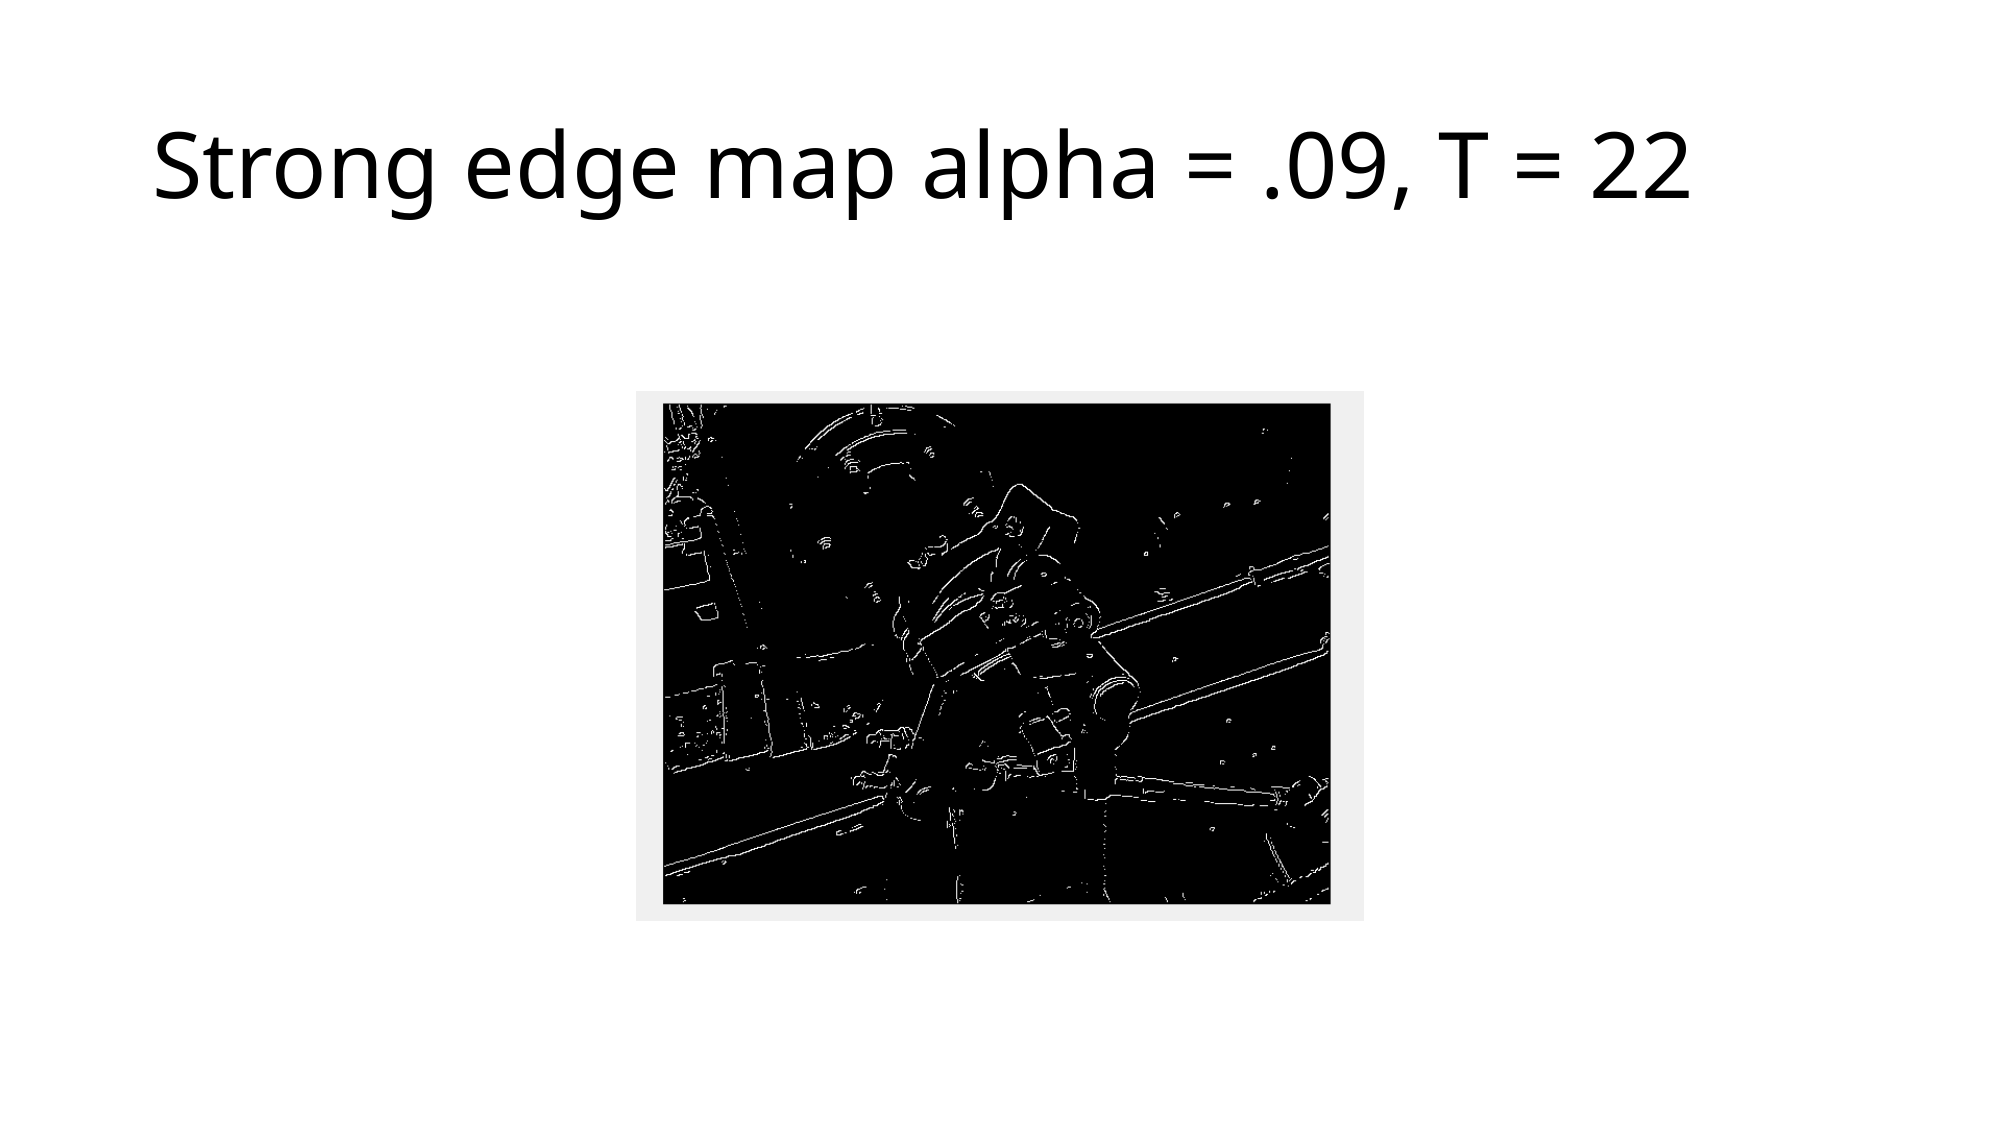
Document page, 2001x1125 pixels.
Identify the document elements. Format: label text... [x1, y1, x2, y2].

title Strong edge map alpha = .09, T = 22 [137, 59, 1863, 278]
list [636, 391, 1364, 921]
